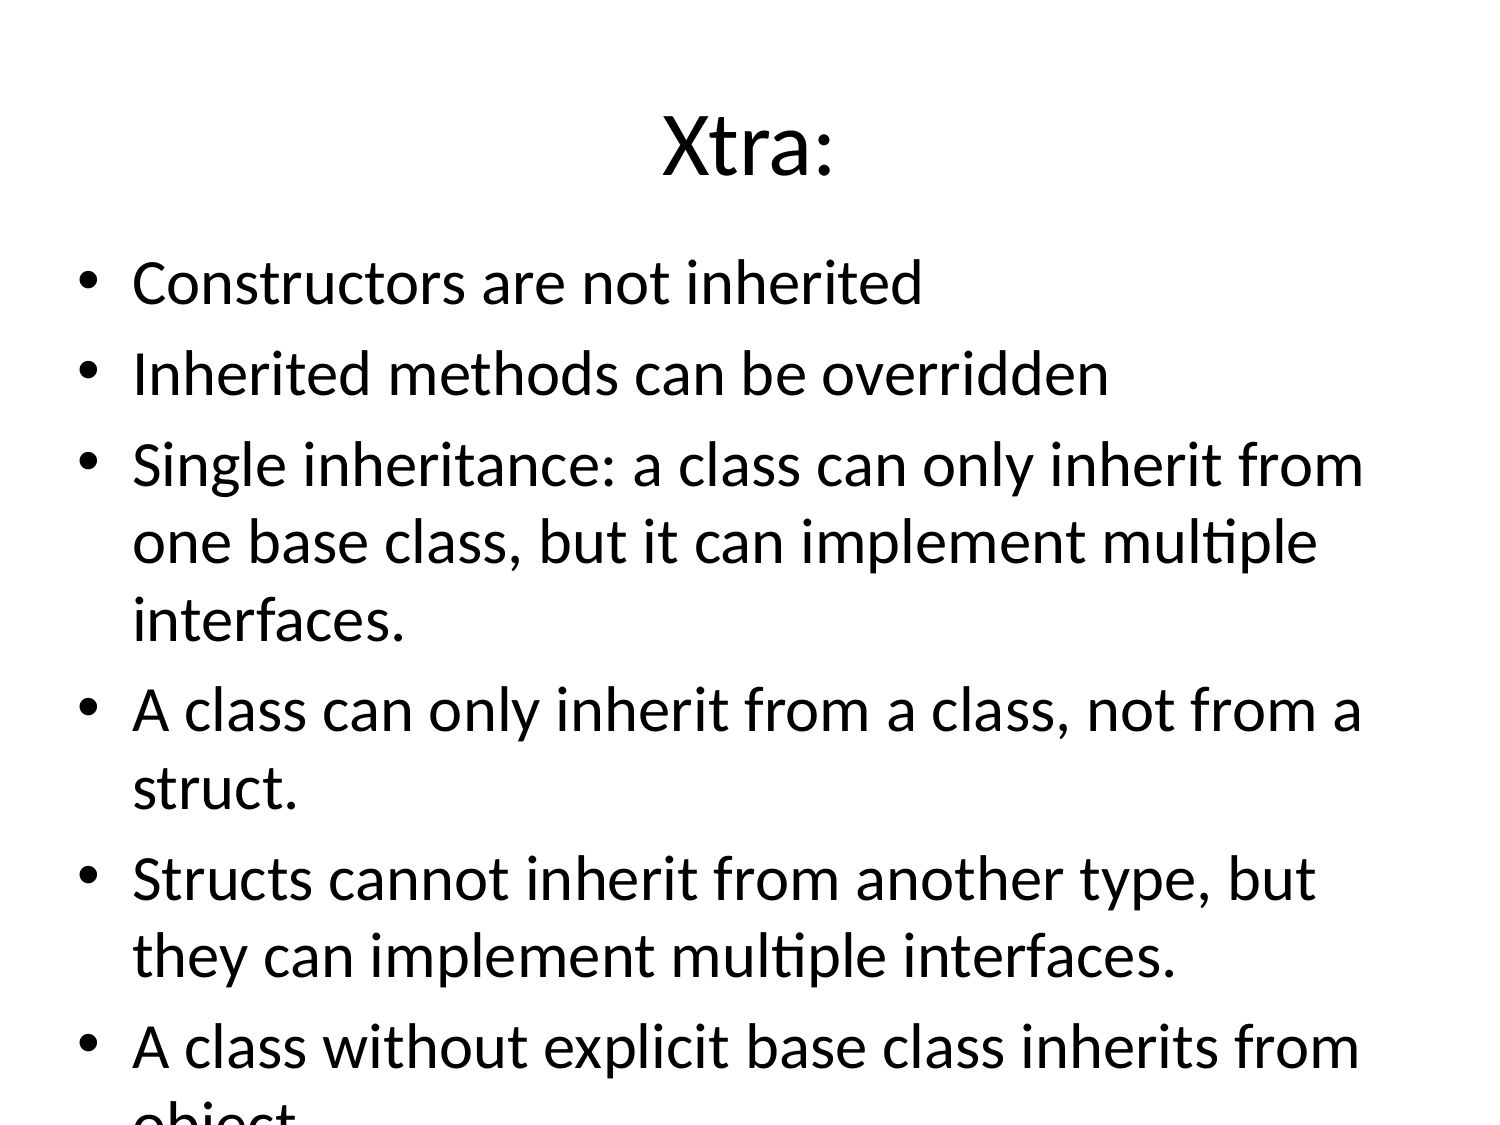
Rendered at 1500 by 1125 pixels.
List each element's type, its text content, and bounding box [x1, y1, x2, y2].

list Constructors are not inherited Inherited methods can be overridden Single inheritance: a class can only inherit from one base class, but it can implement multiple interfaces. A class can only inherit from a class, not from a struct. Structs cannot inherit from another type, but they can implement multiple interfaces. A class without explicit base class inherits from object [62, 232, 1443, 1125]
title Xtra: [75, 45, 1425, 232]
